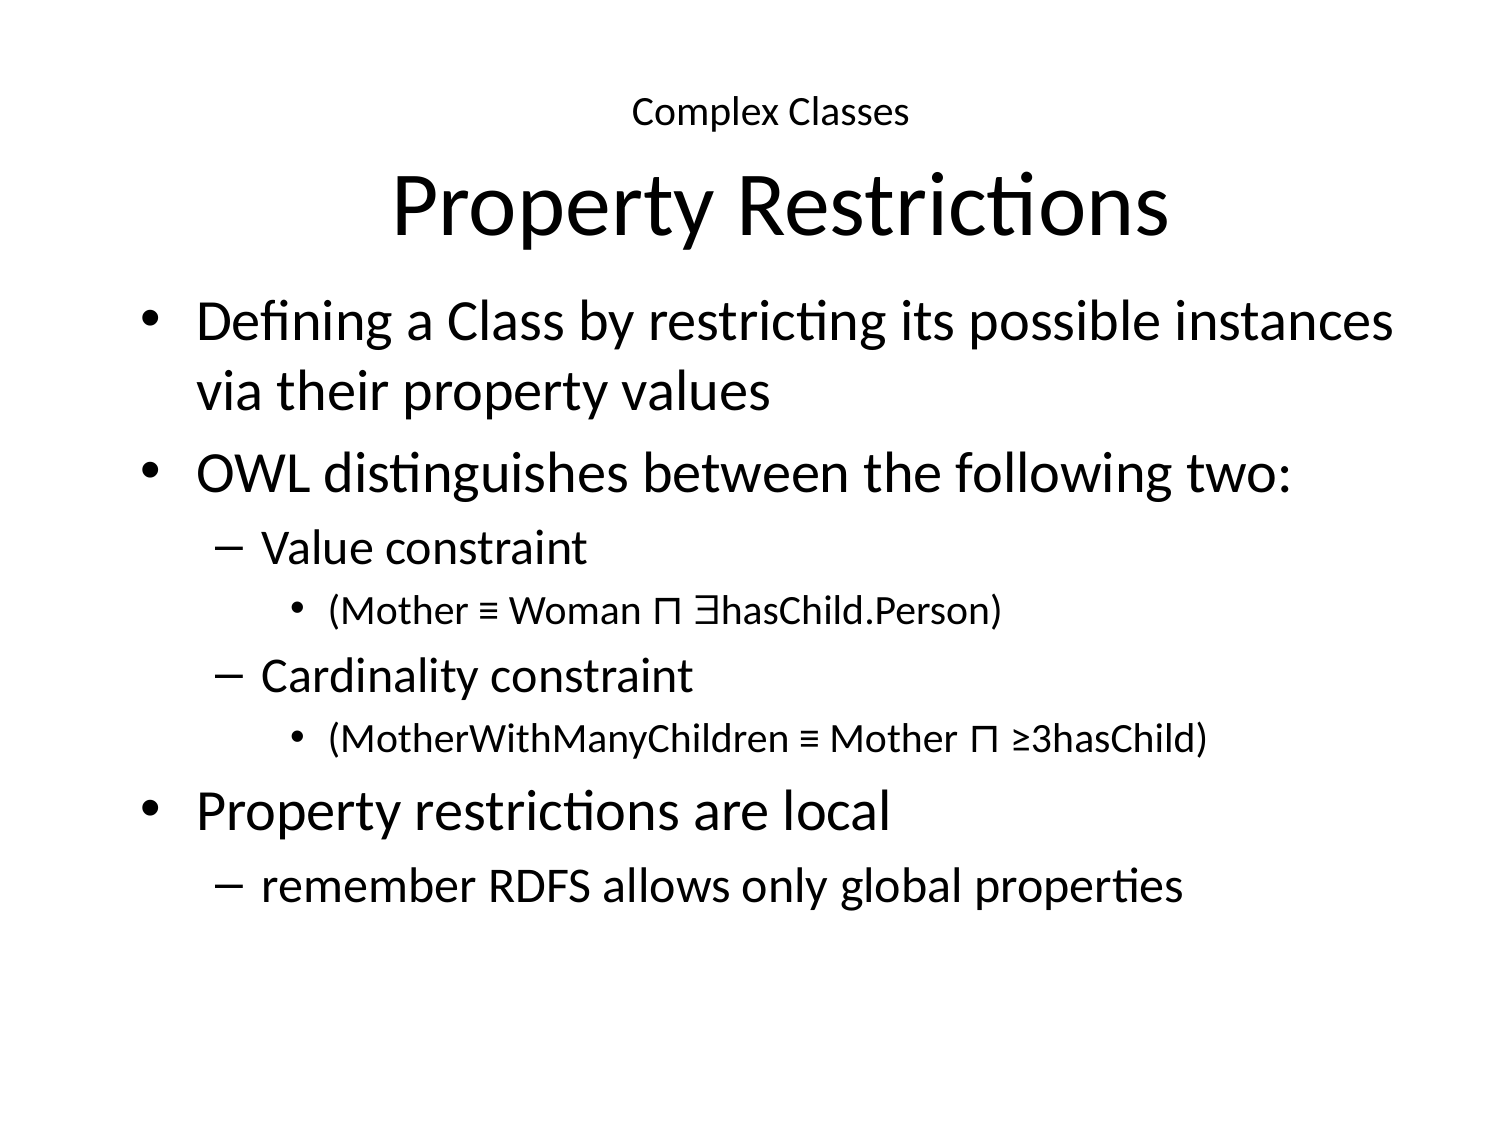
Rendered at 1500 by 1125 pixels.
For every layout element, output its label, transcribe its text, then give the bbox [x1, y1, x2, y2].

title Complex Classes Property Restrictions [112, 50, 1450, 238]
list Defining a Class by restricting its possible instances via their property values OWL distinguishes between the following two: Value constraint (Mother ≡ Woman ⊓ hasChild.Person) Cardinality constraint (MotherWithManyChildren ≡ Mother ⊓ ≥3hasChild) Property restrictions are local remember RDFS allows only global properties [125, 275, 1450, 975]
